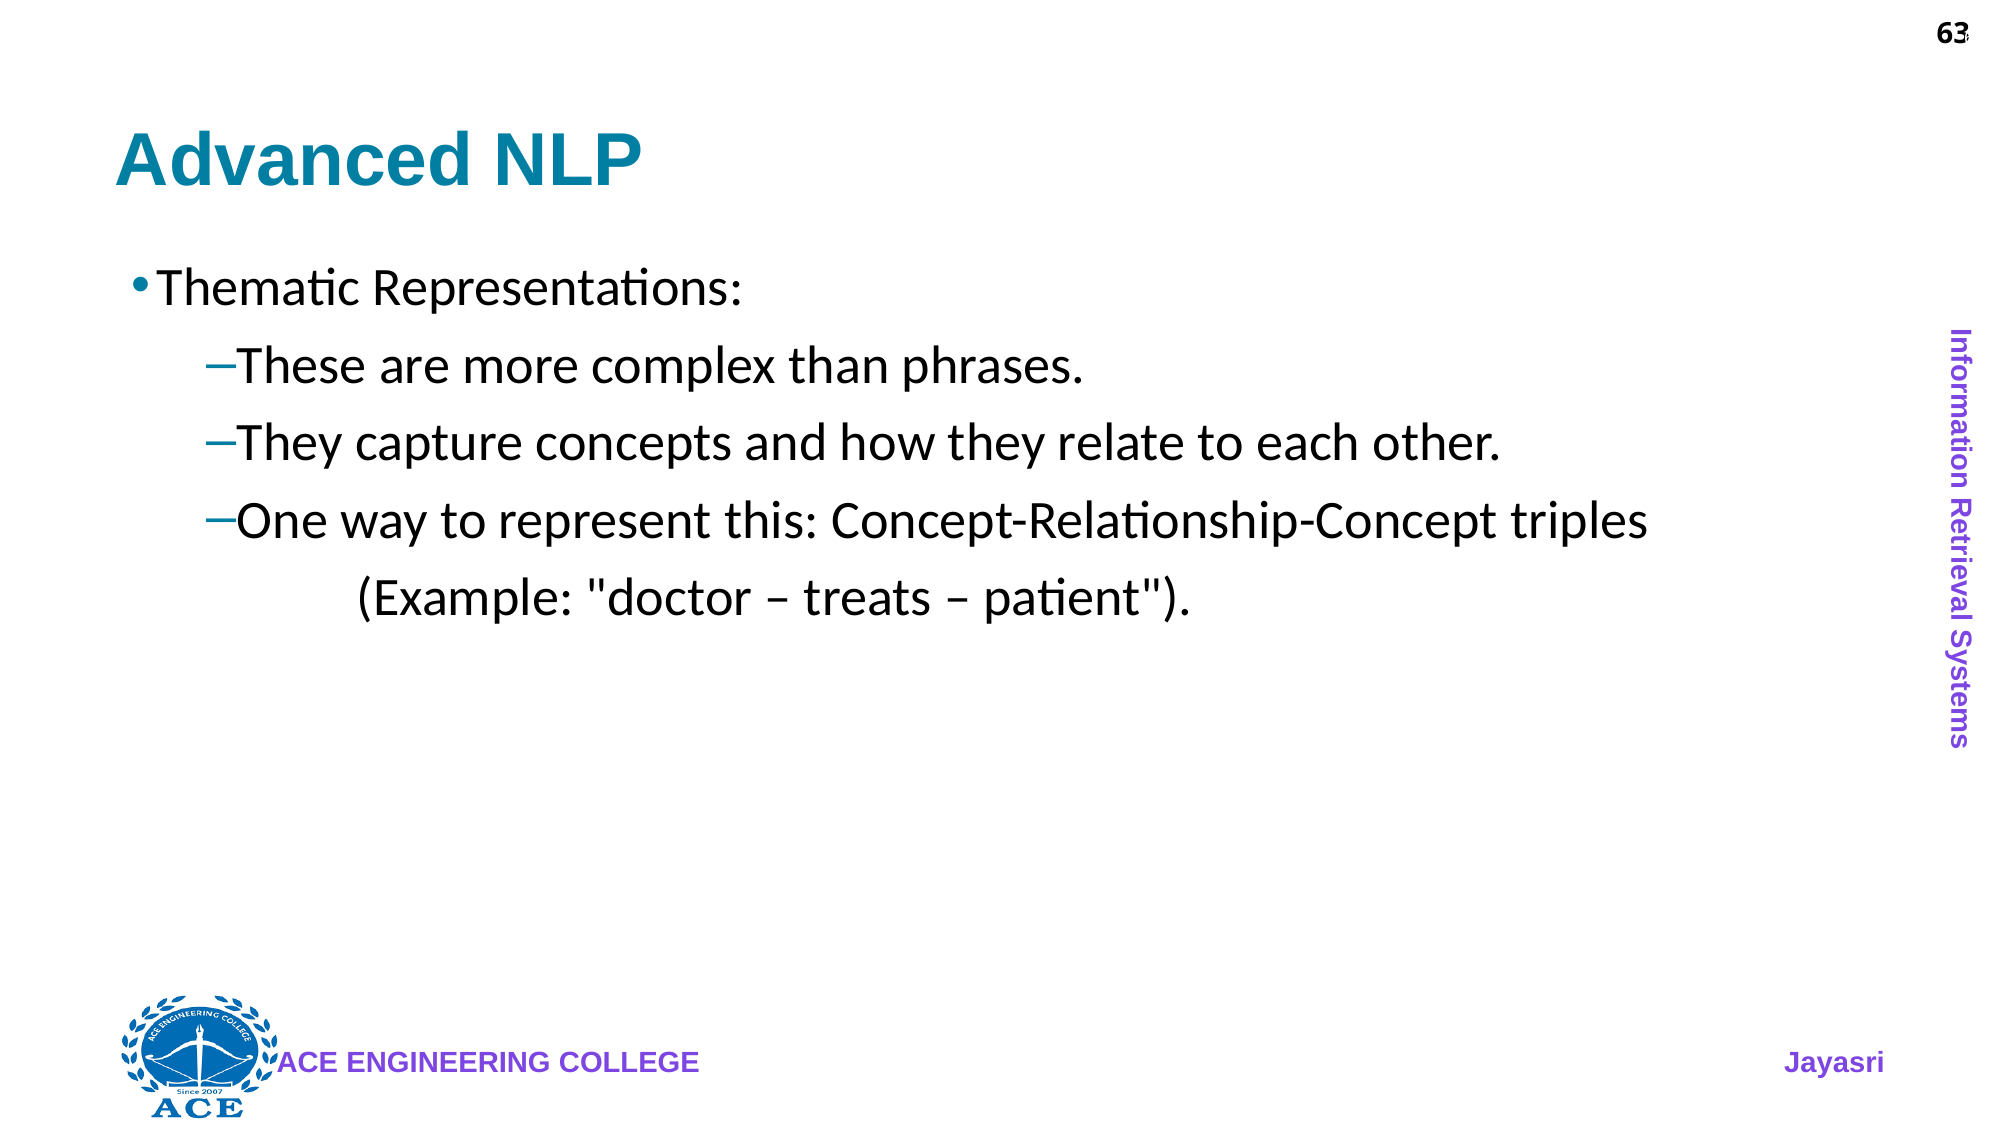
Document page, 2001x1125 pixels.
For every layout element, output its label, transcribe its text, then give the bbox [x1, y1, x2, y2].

title Advanced NLP [99, 35, 1900, 216]
picture [101, 1010, 303, 1125]
slide_number 63 [1879, 18, 2000, 49]
list Thematic Representations: These are more complex than phrases. They capture concepts and how they relate to each other. One way to represent this: Concept-Relationship-Concept triples (Example: "doctor – treats – patient"). [99, 236, 1901, 1010]
